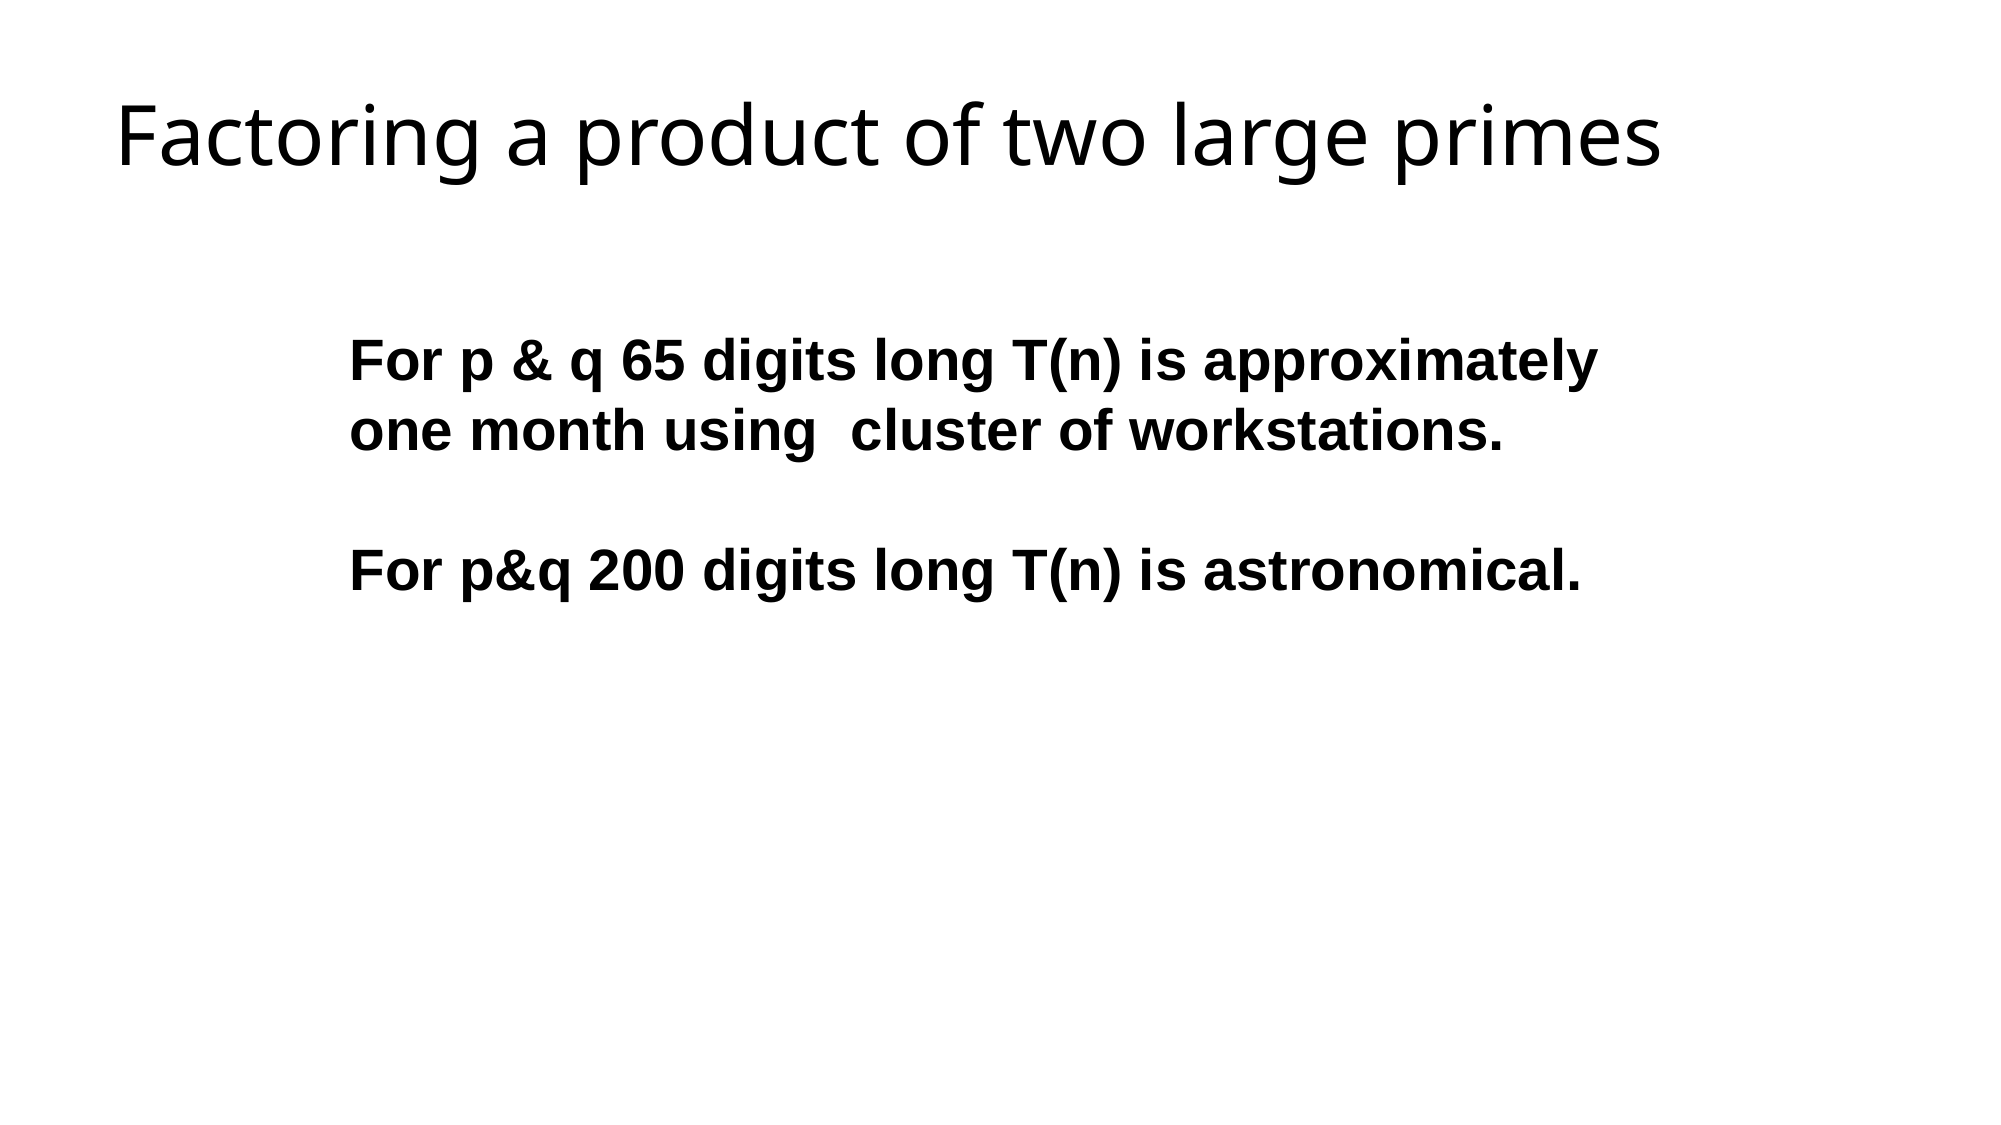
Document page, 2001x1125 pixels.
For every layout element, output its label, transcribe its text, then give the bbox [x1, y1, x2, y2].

title Factoring a product of two large primes [99, 45, 1900, 233]
text_box For p & q 65 digits long T(n) is approximately one month using cluster of workstations. For p&q 200 digits long T(n) is astronomical. [334, 314, 1634, 610]
